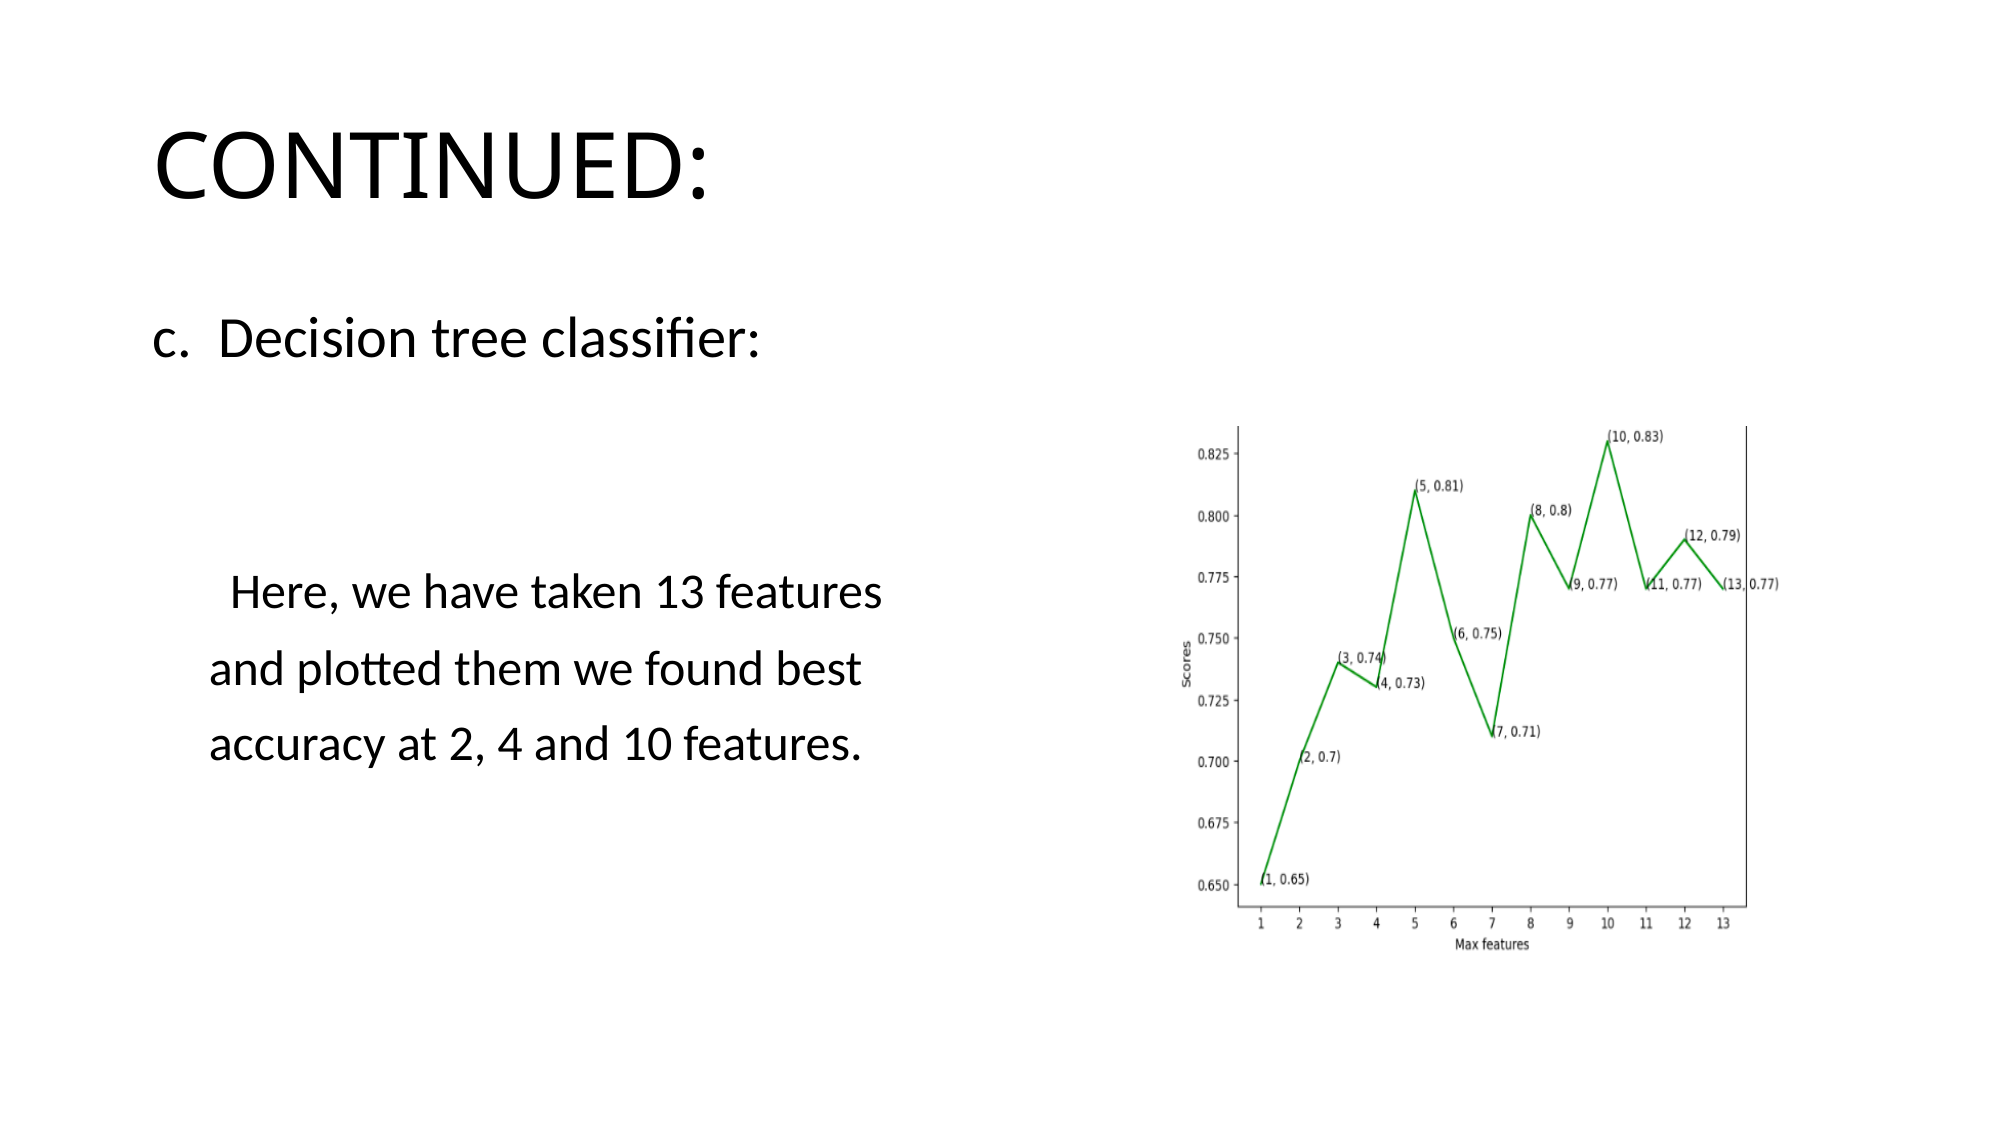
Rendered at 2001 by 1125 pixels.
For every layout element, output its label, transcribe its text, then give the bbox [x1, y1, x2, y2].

picture [1171, 426, 1791, 957]
title CONTINUED: [137, 59, 1863, 278]
list c. Decision tree classifier: Here, we have taken 13 features and plotted them we found best accuracy at 2, 4 and 10 features. [137, 299, 1863, 1014]
